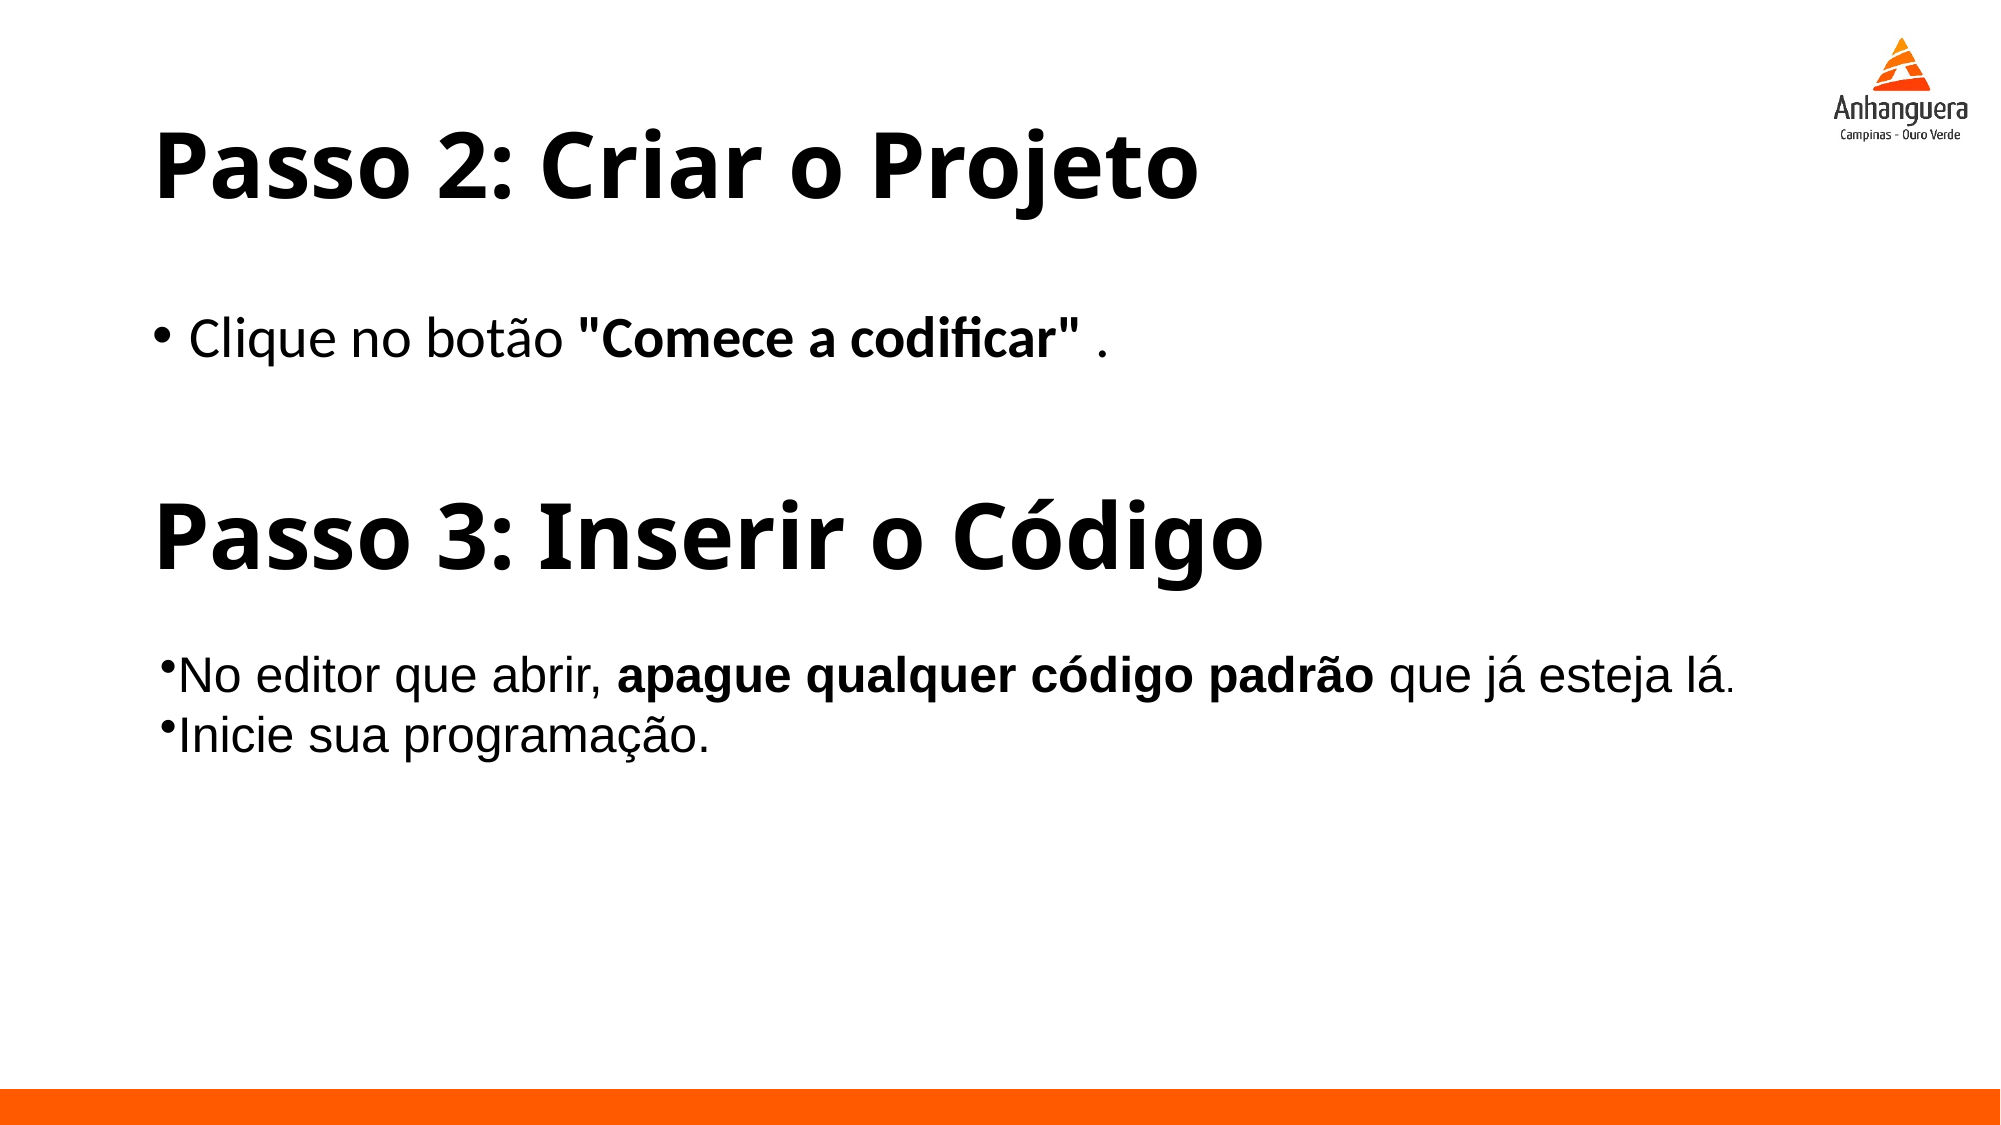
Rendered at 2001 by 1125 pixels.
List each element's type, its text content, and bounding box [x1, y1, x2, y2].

text_box No editor que abrir, apague qualquer código padrão que já esteja lá. Inicie sua programação. [145, 635, 1751, 815]
picture [1826, 22, 1974, 170]
list Clique no botão "Comece a codificar" . [137, 299, 1863, 431]
title Passo 2: Criar o Projeto [137, 59, 1863, 278]
text_box Passo 3: Inserir o Código [137, 431, 1863, 649]
